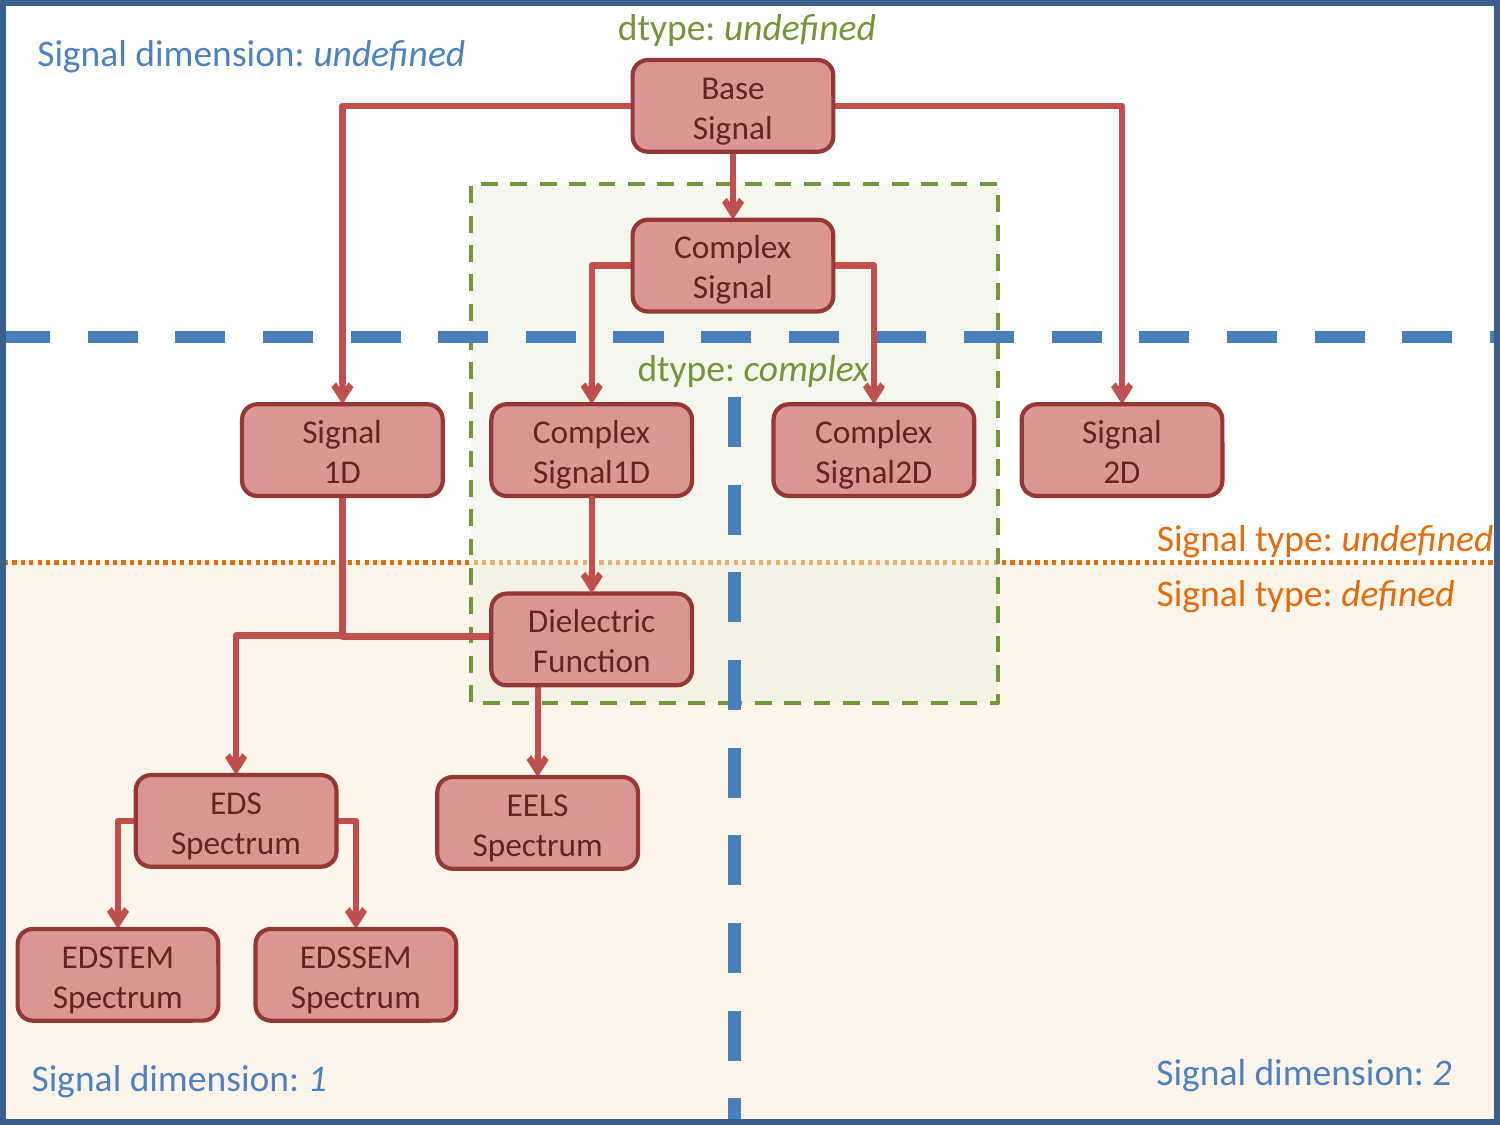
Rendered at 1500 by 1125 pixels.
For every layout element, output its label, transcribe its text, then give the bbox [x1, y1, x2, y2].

text_box EDS Spectrum [133, 772, 339, 869]
text_box EDSTEM Spectrum [15, 926, 221, 1023]
text_box Signal type: defined [1141, 561, 1470, 622]
text_box Complex Signal [636, 217, 828, 314]
text_box Complex Signal1D [489, 402, 695, 499]
text_box Signal dimension: undefined [22, 21, 481, 82]
text_box Signal 1D [239, 402, 445, 499]
text_box Signal 2D [1019, 402, 1225, 499]
text_box Base Signal [630, 57, 836, 154]
text_box Dielectric Function [585, 591, 695, 688]
text_box Signal dimension: 2 [1141, 1040, 1467, 1101]
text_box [149, 582, 294, 689]
text_box [735, 343, 1500, 1125]
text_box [342, 105, 633, 405]
text_box Signal dimension: 1 [16, 1046, 342, 1107]
text_box EDSSEM Spectrum [253, 926, 459, 1023]
text_box dtype: undefined [603, 0, 891, 56]
text_box dtype: complex [638, 346, 827, 397]
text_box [833, 105, 1123, 405]
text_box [299, 538, 581, 735]
text_box EELS Spectrum [435, 774, 641, 871]
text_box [336, 820, 357, 930]
text_box Complex Signal2D [771, 402, 977, 499]
text_box [0, 0, 1500, 336]
text_box Signal type: undefined [1142, 506, 1500, 566]
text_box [117, 820, 136, 930]
text_box [0, 345, 734, 1125]
